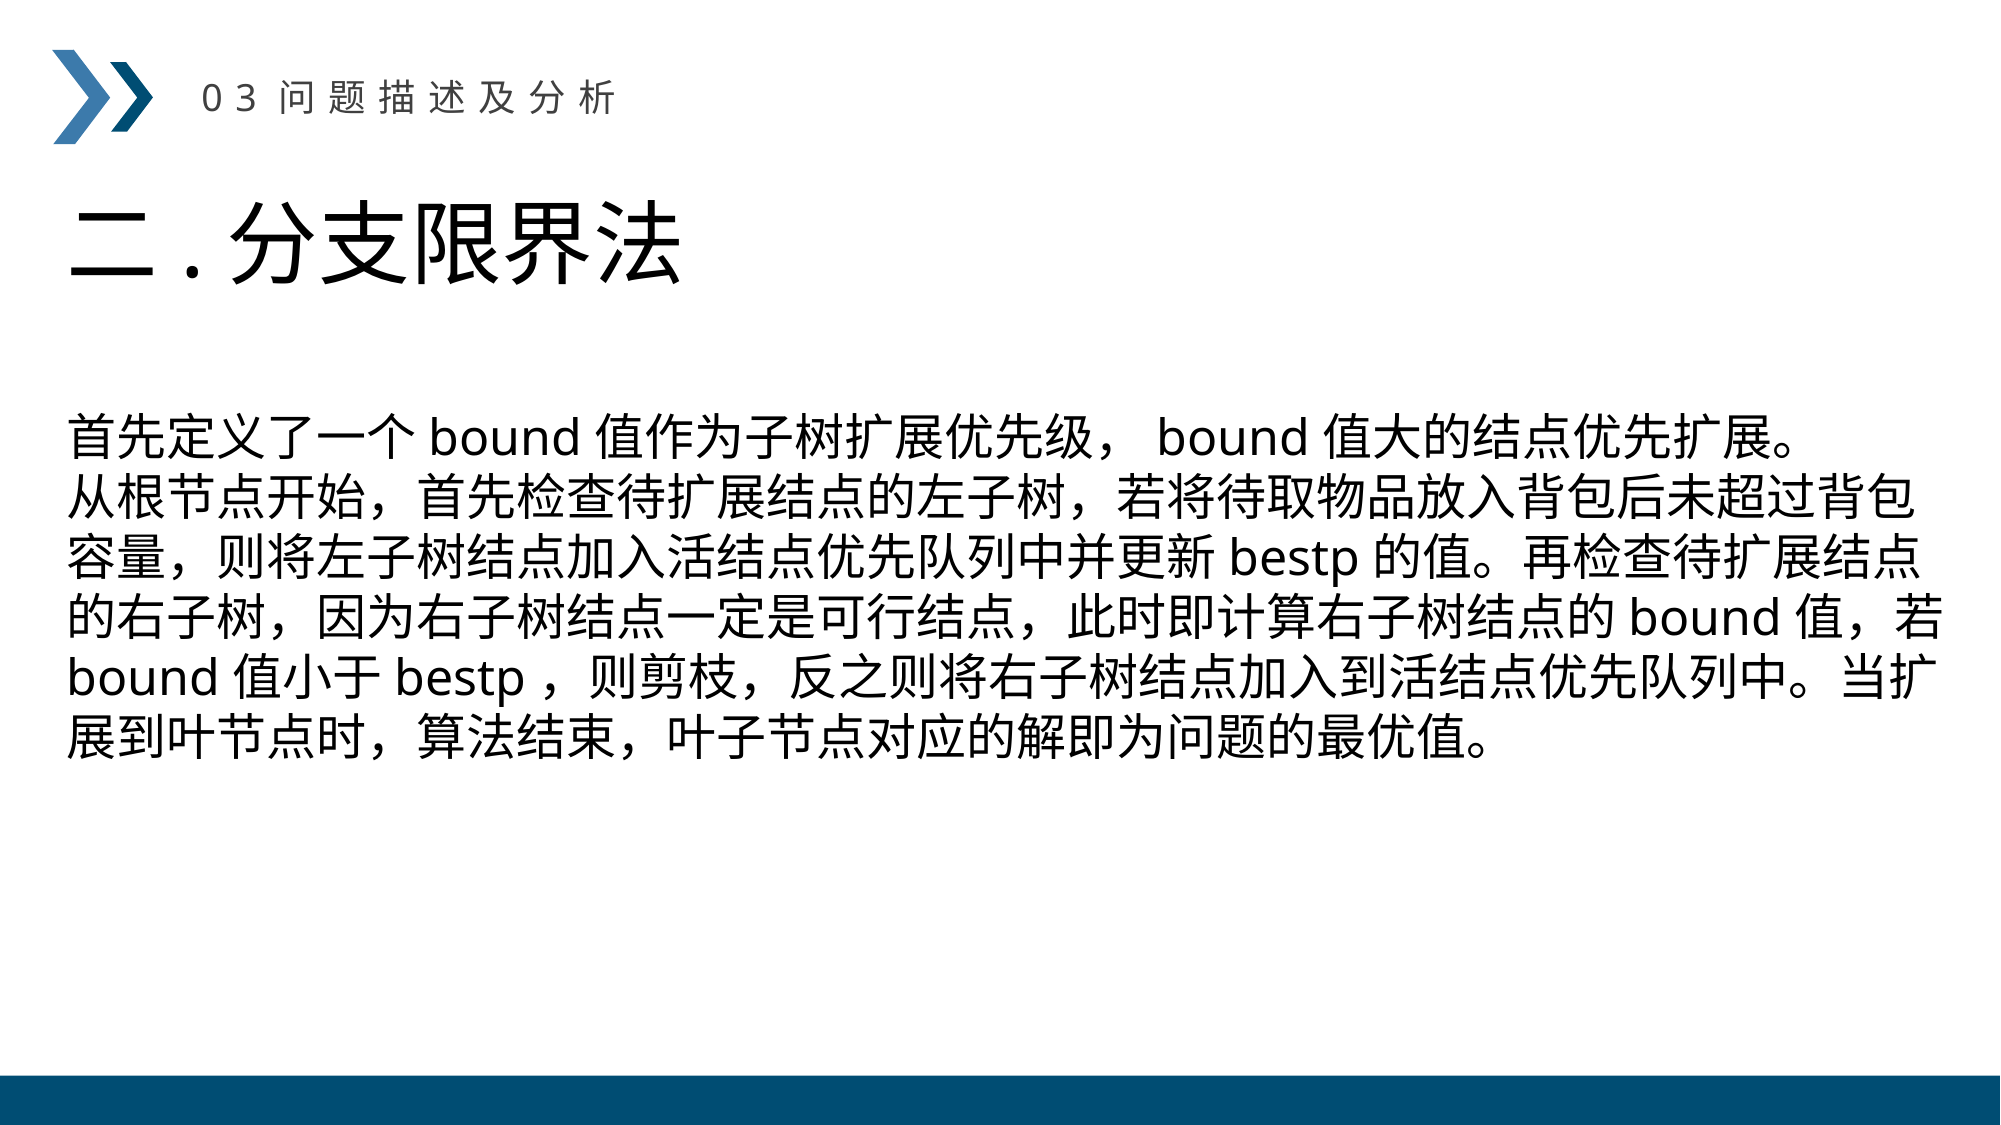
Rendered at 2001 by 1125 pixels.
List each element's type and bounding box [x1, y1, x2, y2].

text_box [0, 49, 2000, 1125]
